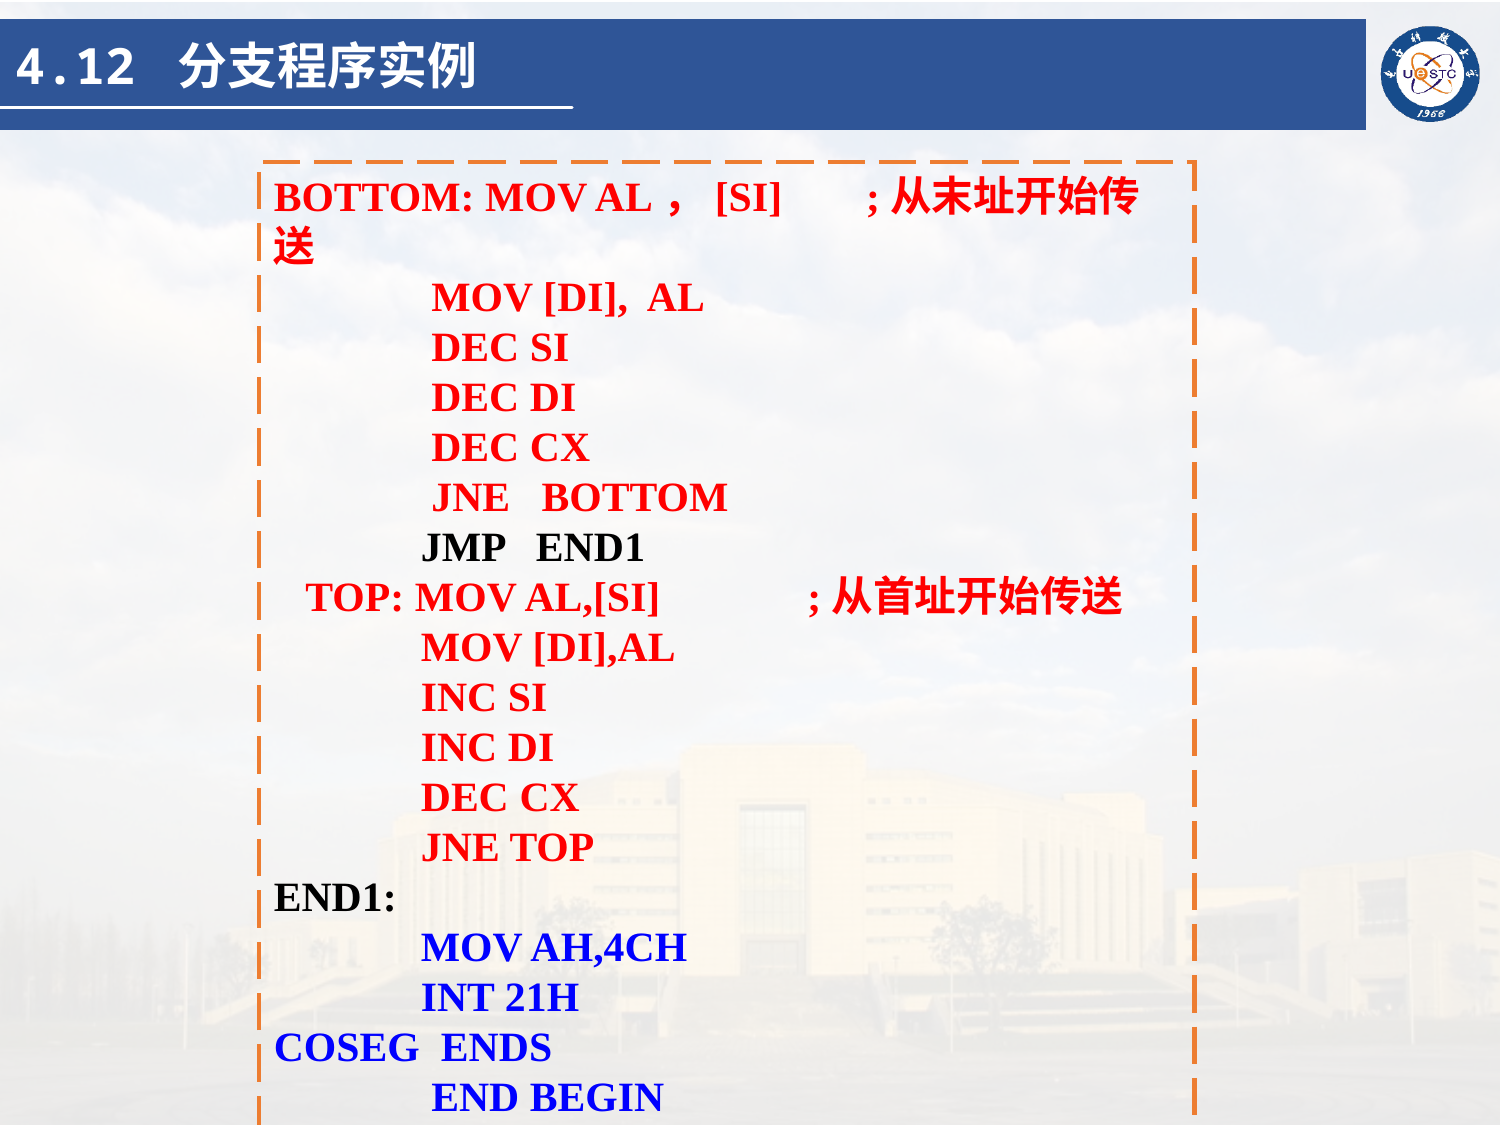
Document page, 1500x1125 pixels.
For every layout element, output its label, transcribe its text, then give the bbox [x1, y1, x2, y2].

text_box BOTTOM: MOV AL，[SI] ;从末址开始传送 MOV [DI], AL DEC SI DEC DI DEC CX JNE BOTTOM JMP END1 TOP: MOV AL,[SI] ;从首址开始传送 MOV [DI],AL INC SI INC DI DEC CX JNE TOP END1: MOV AH,4CH INT 21H COSEG ENDS END BEGIN [258, 161, 1196, 1125]
picture [1375, 20, 1486, 127]
text_box [0, 19, 1366, 130]
text_box 4.12 分支程序实例 [0, 26, 1359, 114]
